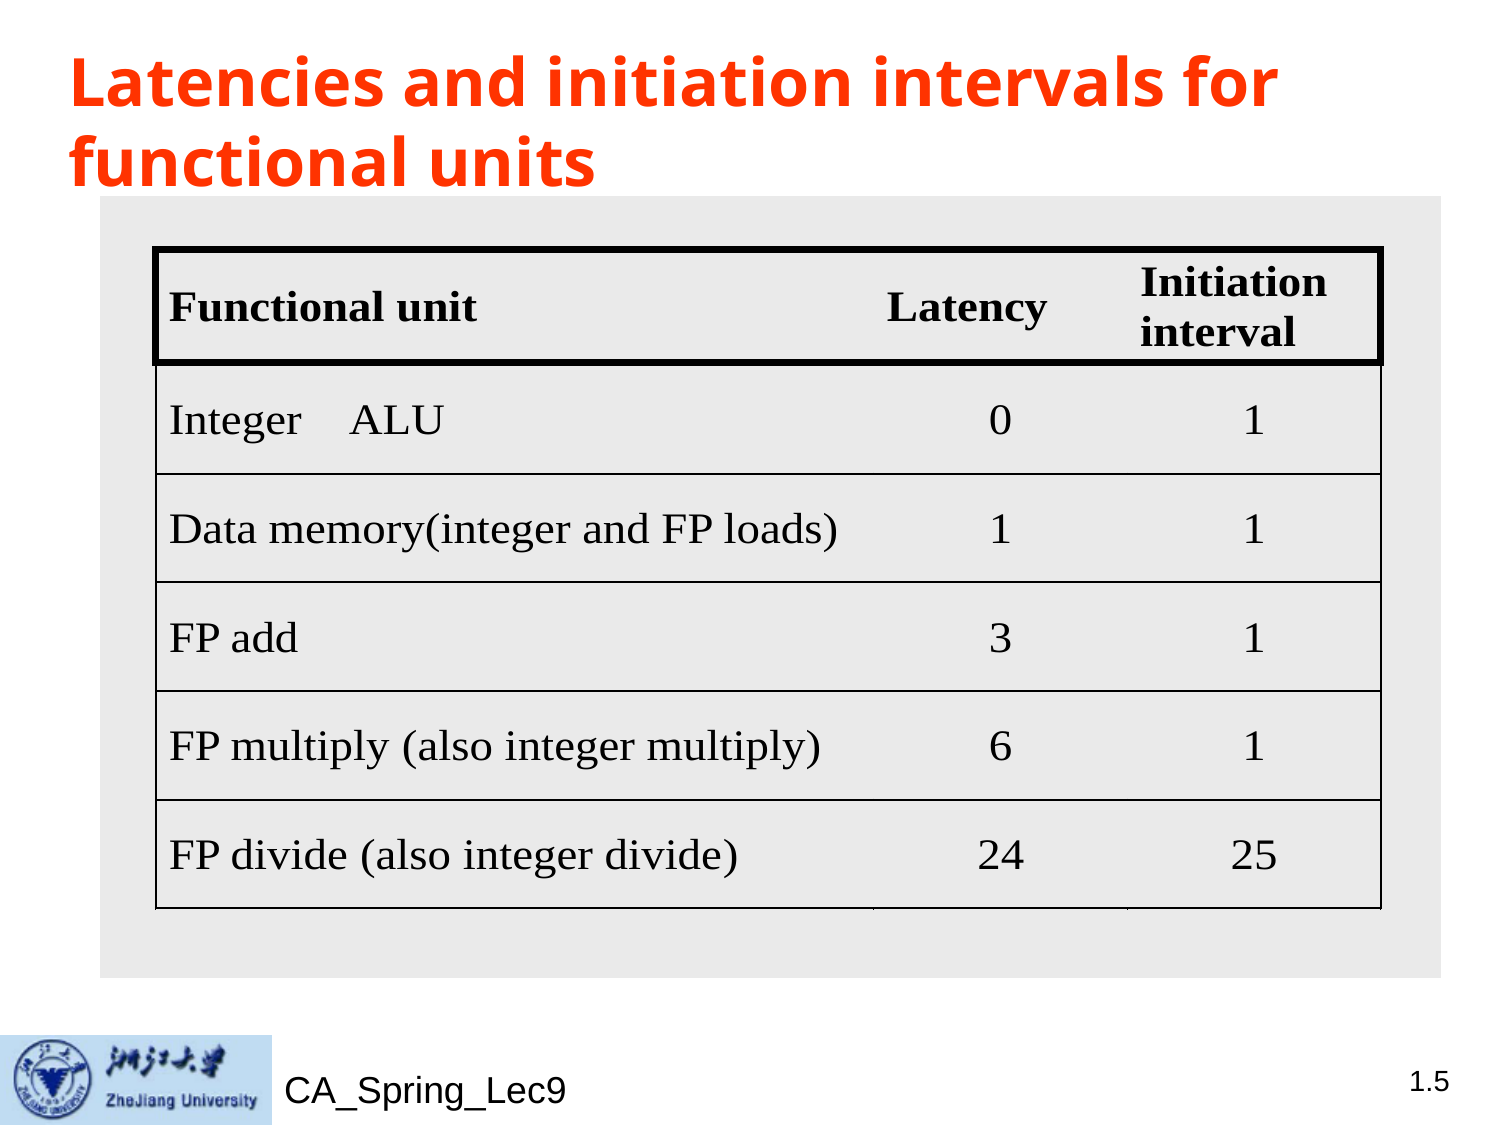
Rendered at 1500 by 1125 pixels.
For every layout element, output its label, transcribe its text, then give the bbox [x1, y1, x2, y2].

title Latencies and initiation intervals for functional units [52, 42, 1468, 197]
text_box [100, 196, 1442, 978]
picture [0, 1035, 272, 1125]
